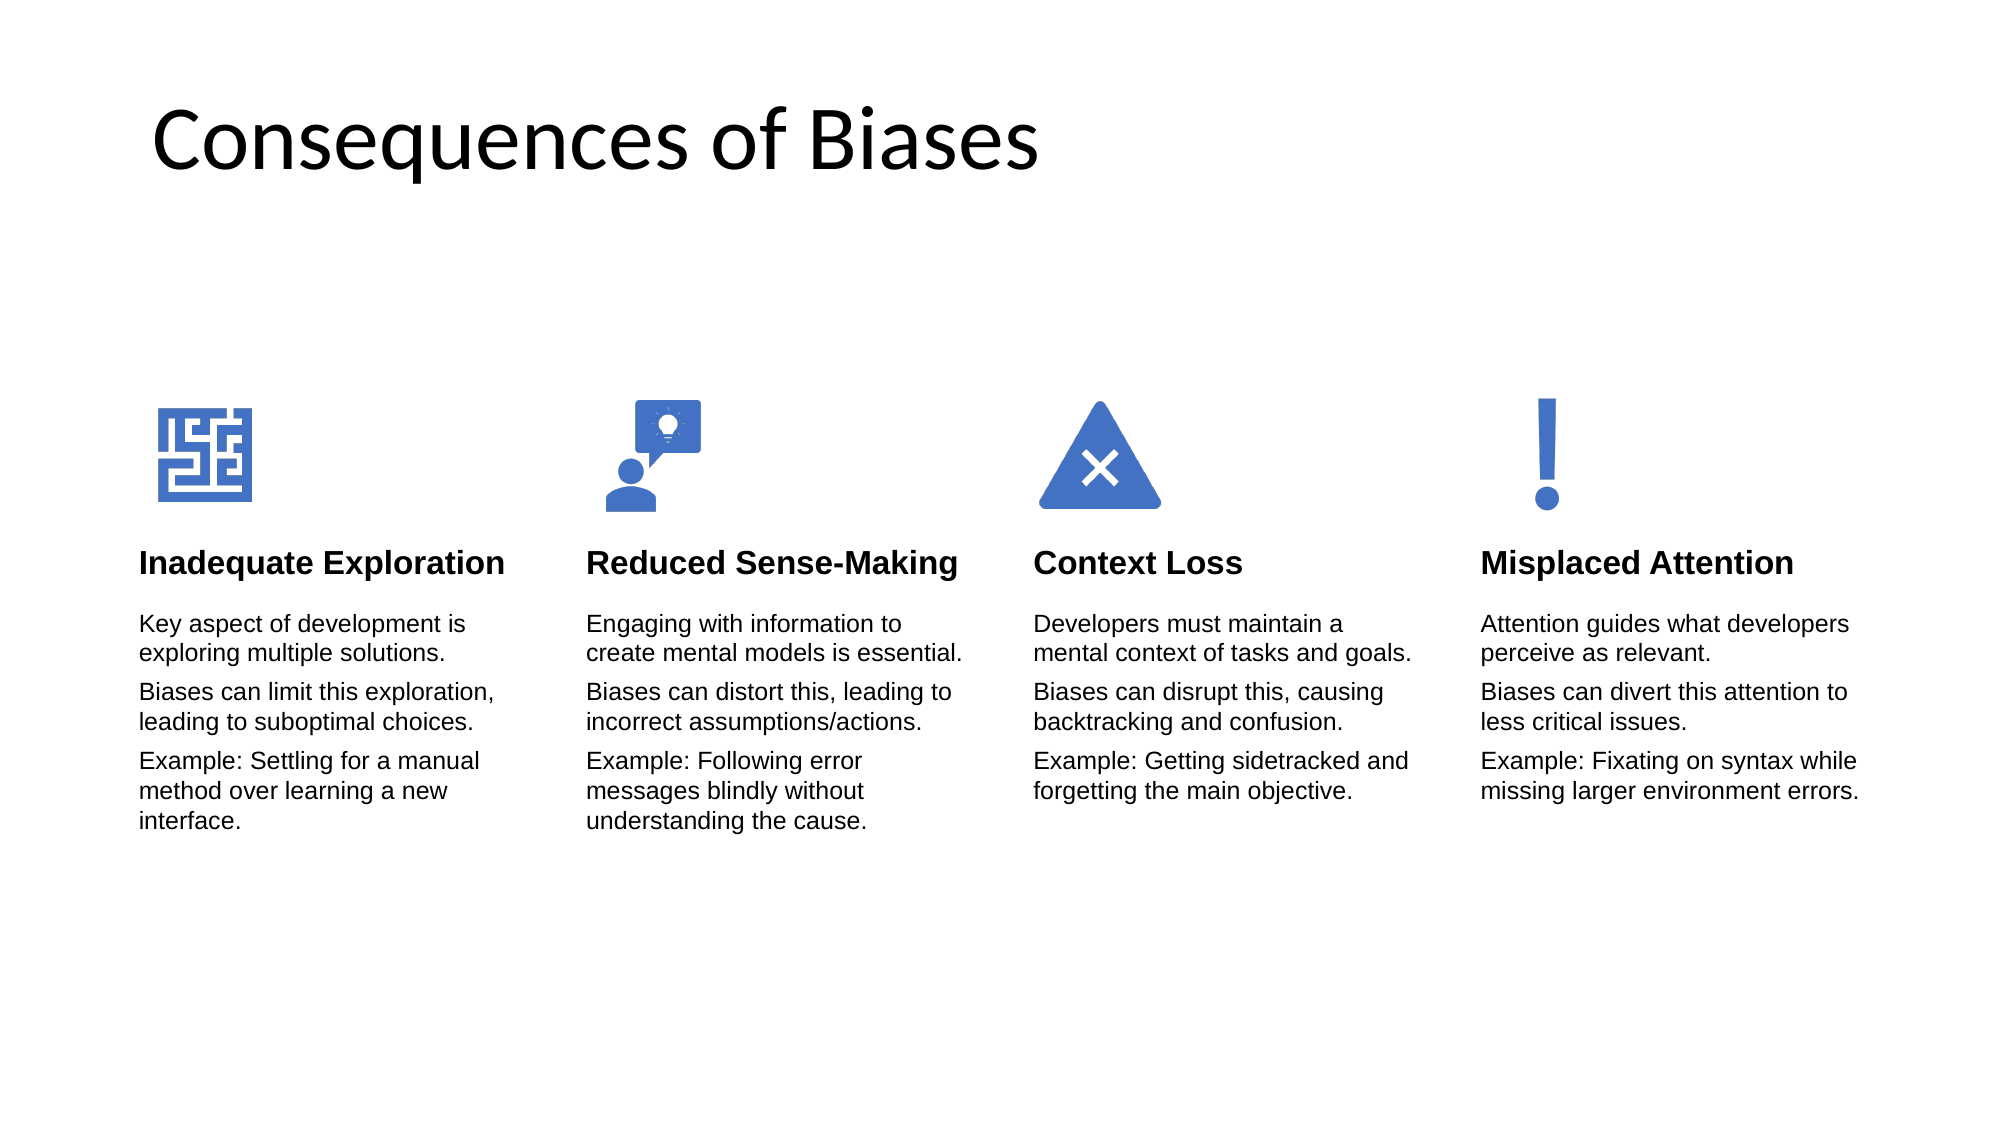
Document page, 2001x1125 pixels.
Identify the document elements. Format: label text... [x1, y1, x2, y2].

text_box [137, 254, 1863, 970]
title Consequences of Biases [137, 59, 1604, 221]
